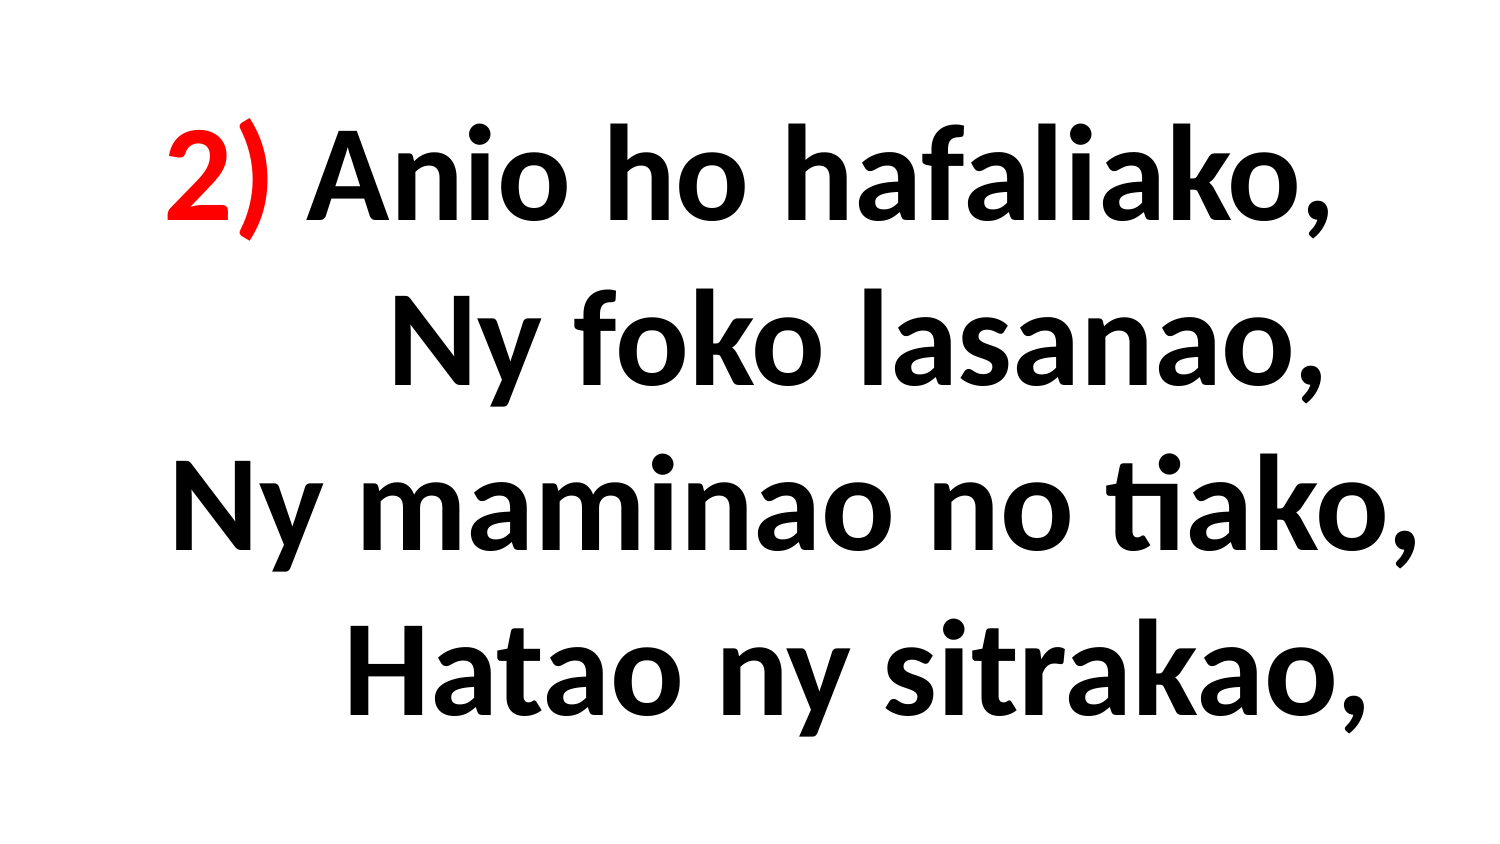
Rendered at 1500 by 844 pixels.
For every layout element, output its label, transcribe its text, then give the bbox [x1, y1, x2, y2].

title 2) Anio ho hafaliako, Ny foko lasanao, Ny maminao no tiako, Hatao ny sitrakao, [0, 309, 1500, 517]
